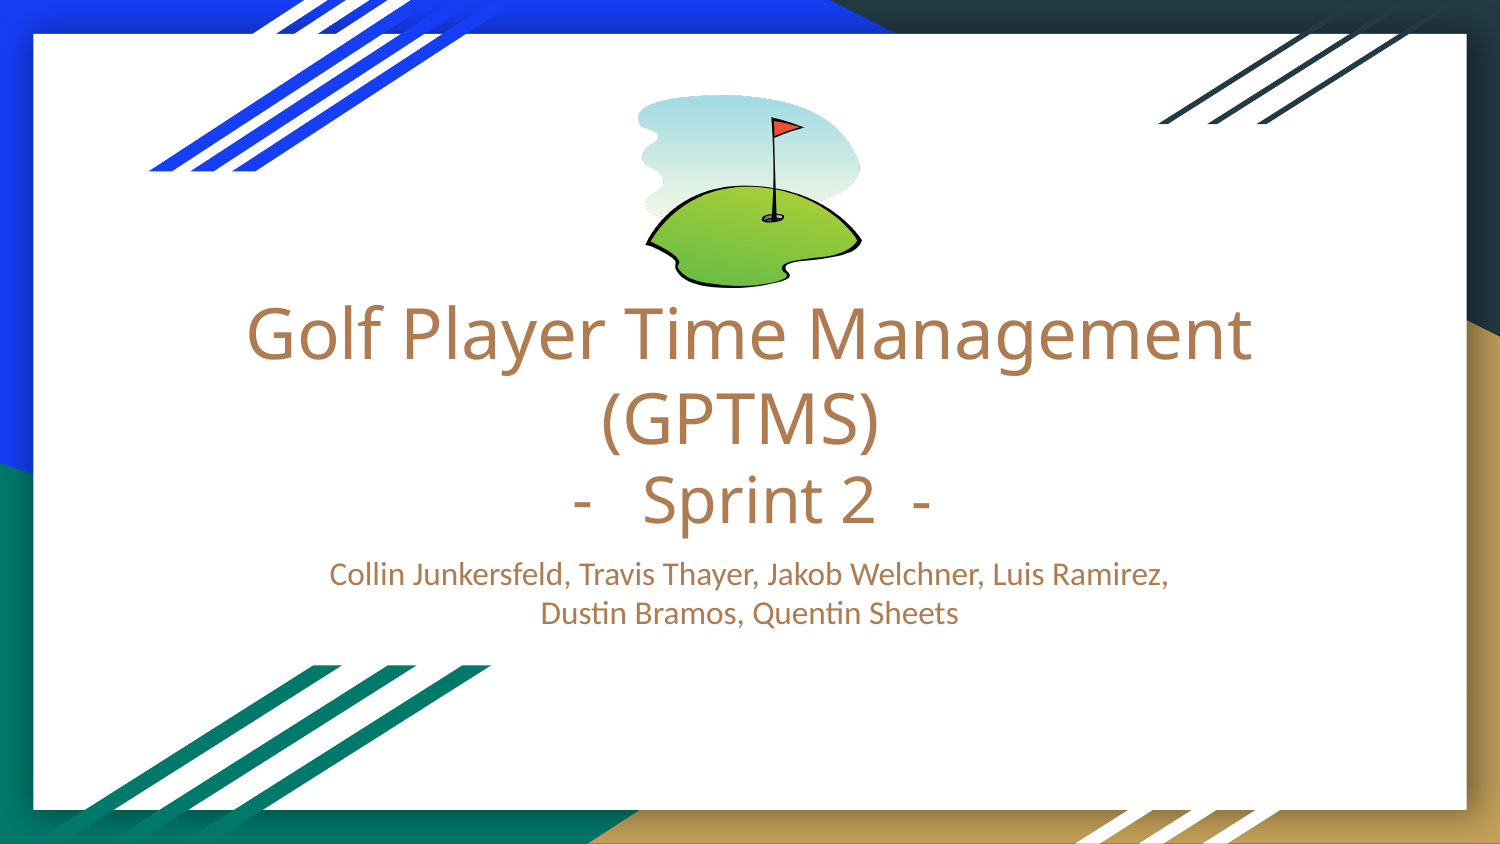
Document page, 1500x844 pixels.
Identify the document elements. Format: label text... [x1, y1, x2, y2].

subtitle Collin Junkersfeld, Travis Thayer, Jakob Welchner, Luis Ramirez, Dustin Bramos, Quentin Sheets [310, 536, 1190, 650]
title Golf Player Time Management (GPTMS) Sprint 2 - [96, 311, 1404, 513]
picture [638, 94, 862, 288]
